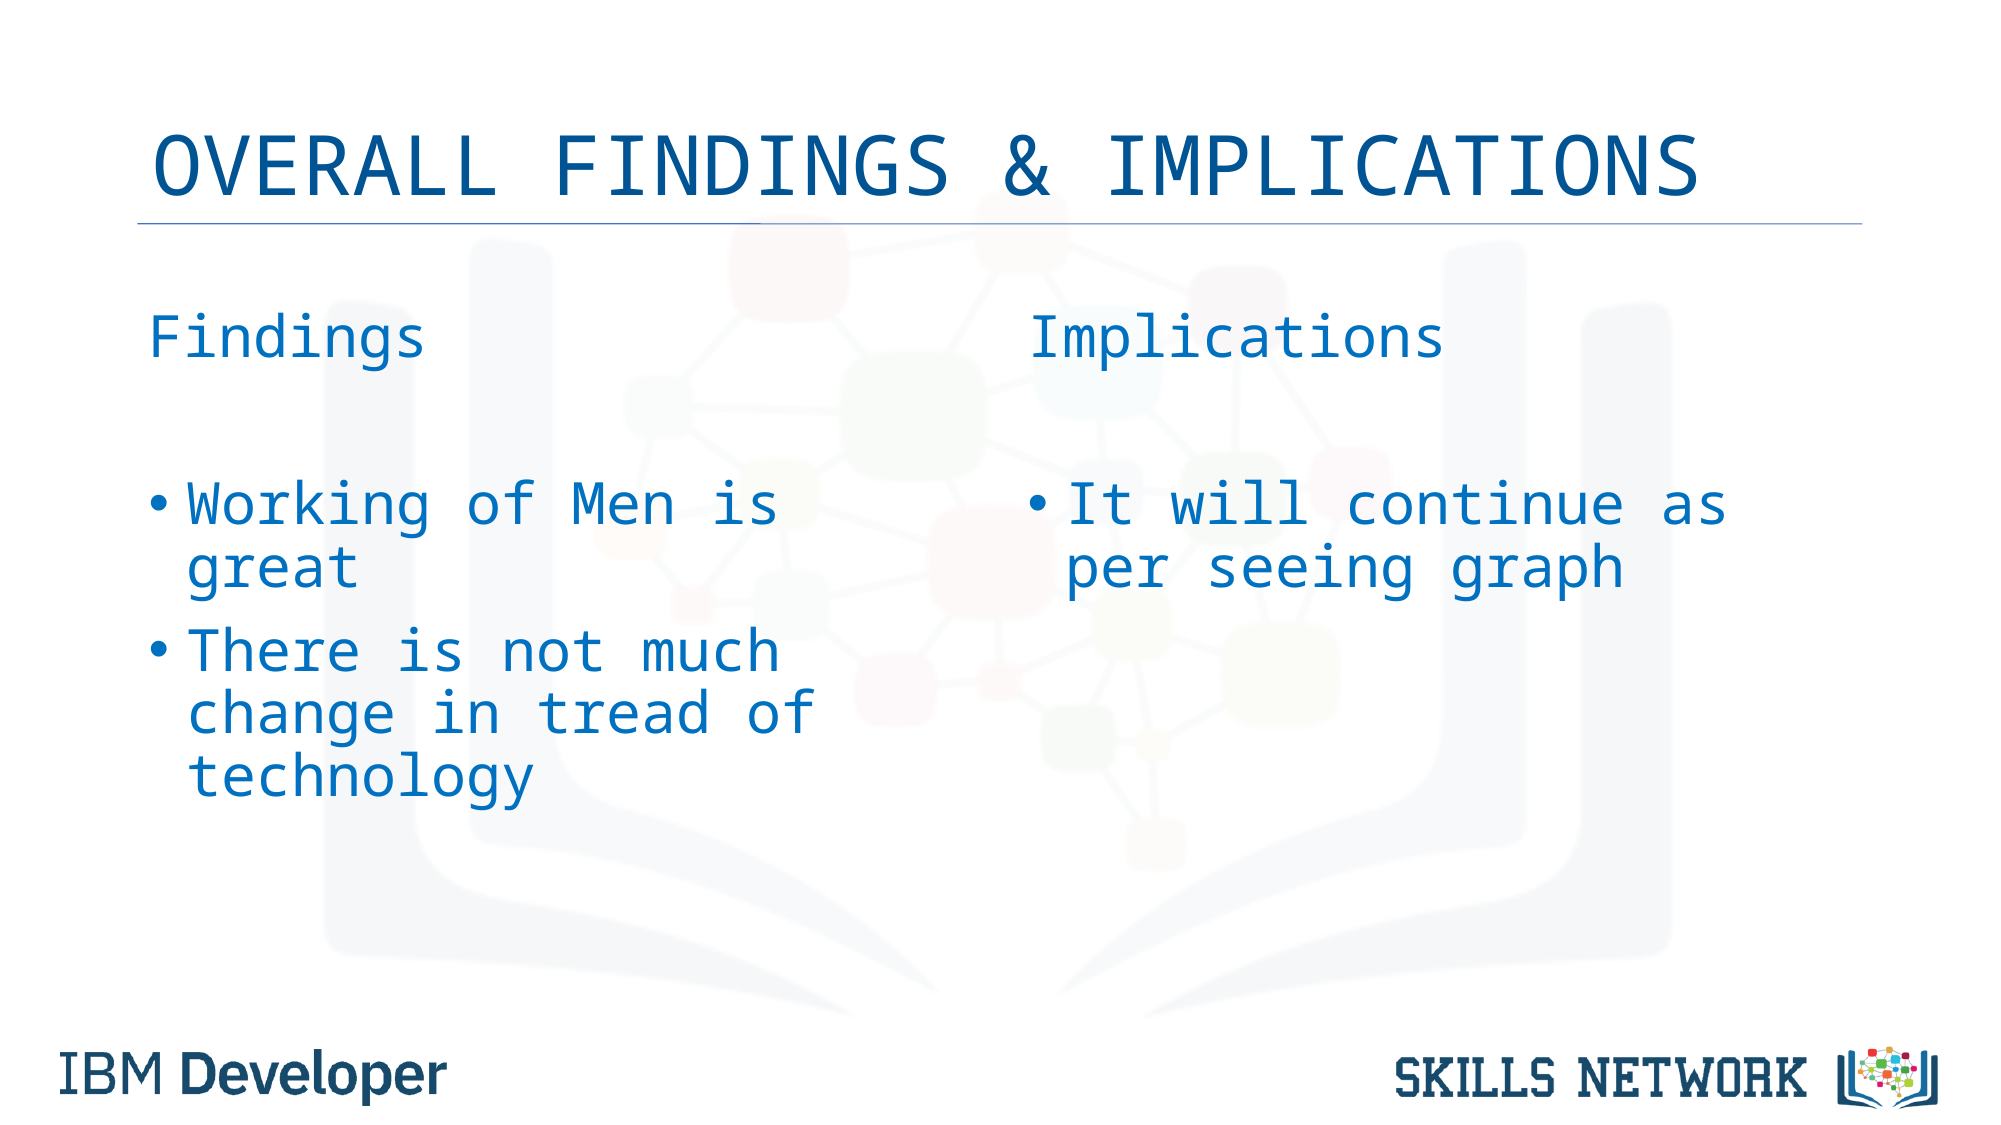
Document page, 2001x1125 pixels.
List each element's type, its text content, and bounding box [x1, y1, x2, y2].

list Findings Working of Men is great There is not much change in tread of technology [133, 299, 984, 1014]
title OVERALL FINDINGS & IMPLICATIONS [137, 59, 1863, 278]
picture [1390, 1045, 1945, 1111]
list Implications It will continue as per seeing graph [1012, 299, 1863, 1014]
picture [55, 1045, 459, 1108]
